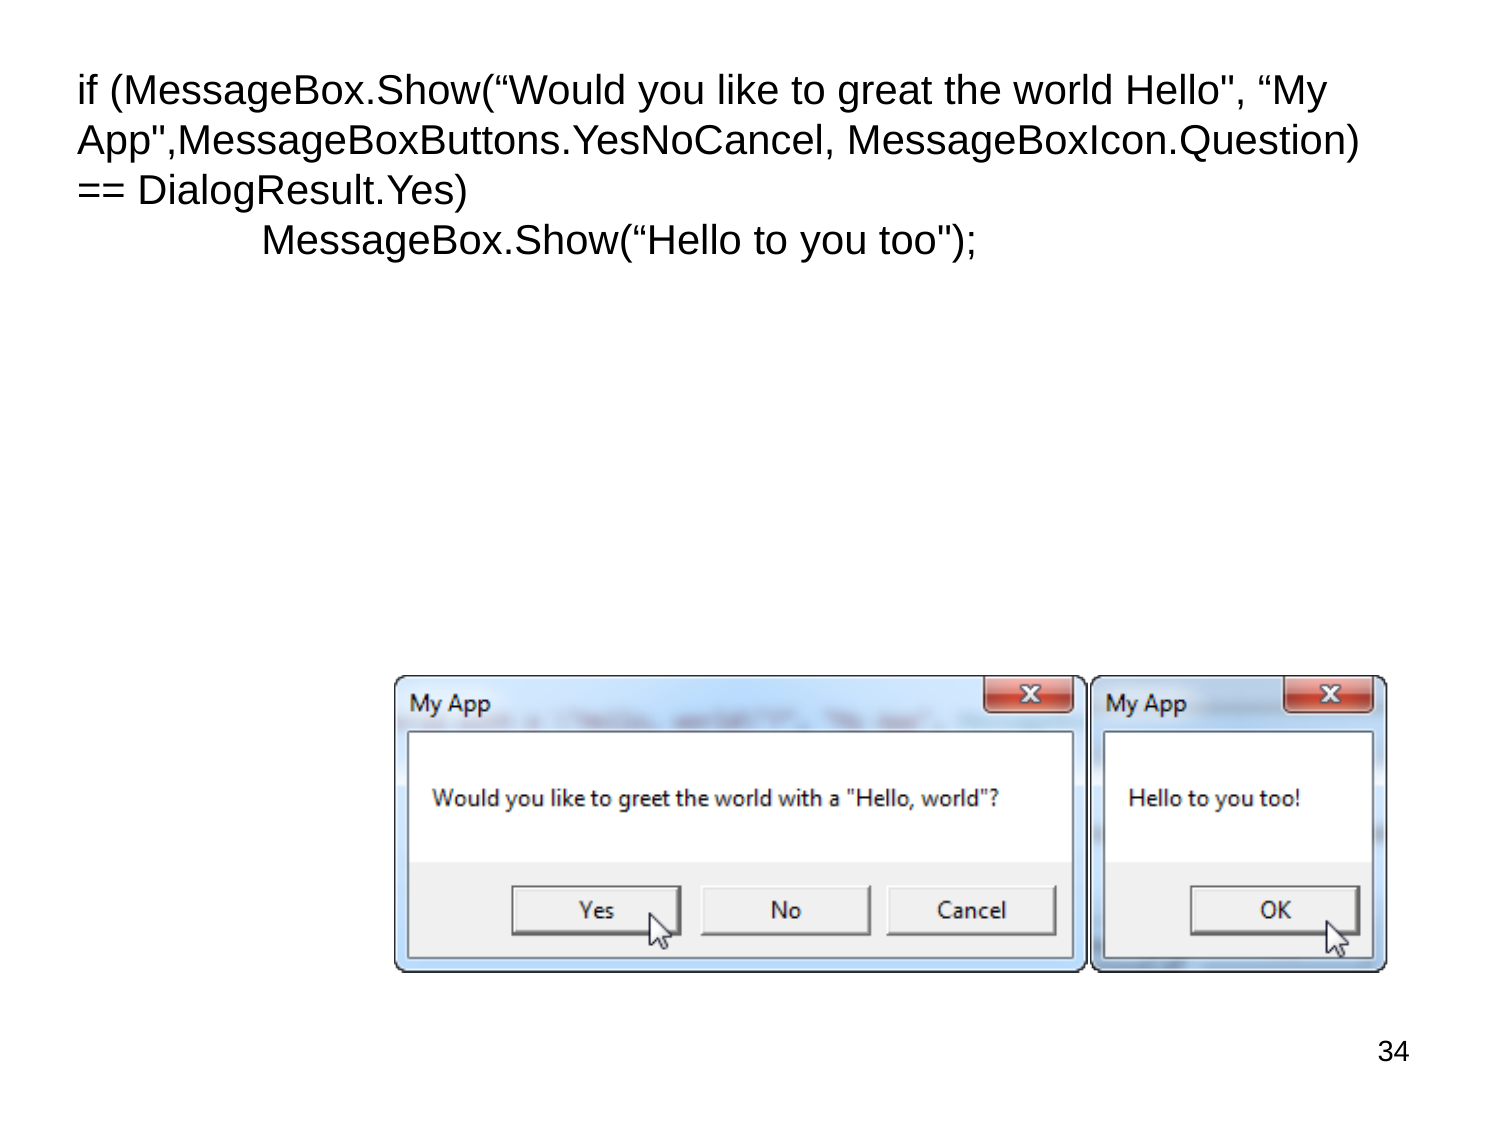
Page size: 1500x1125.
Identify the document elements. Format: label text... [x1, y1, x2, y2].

text_box if (MessageBox.Show(“Would you like to great the world Hello", “My App",MessageBoxButtons.YesNoCancel, MessageBoxIcon.Question) == DialogResult.Yes) MessageBox.Show(“Hello to you too"); [62, 55, 1500, 310]
slide_number 34 [1074, 1024, 1425, 1103]
picture [317, 674, 1388, 1004]
